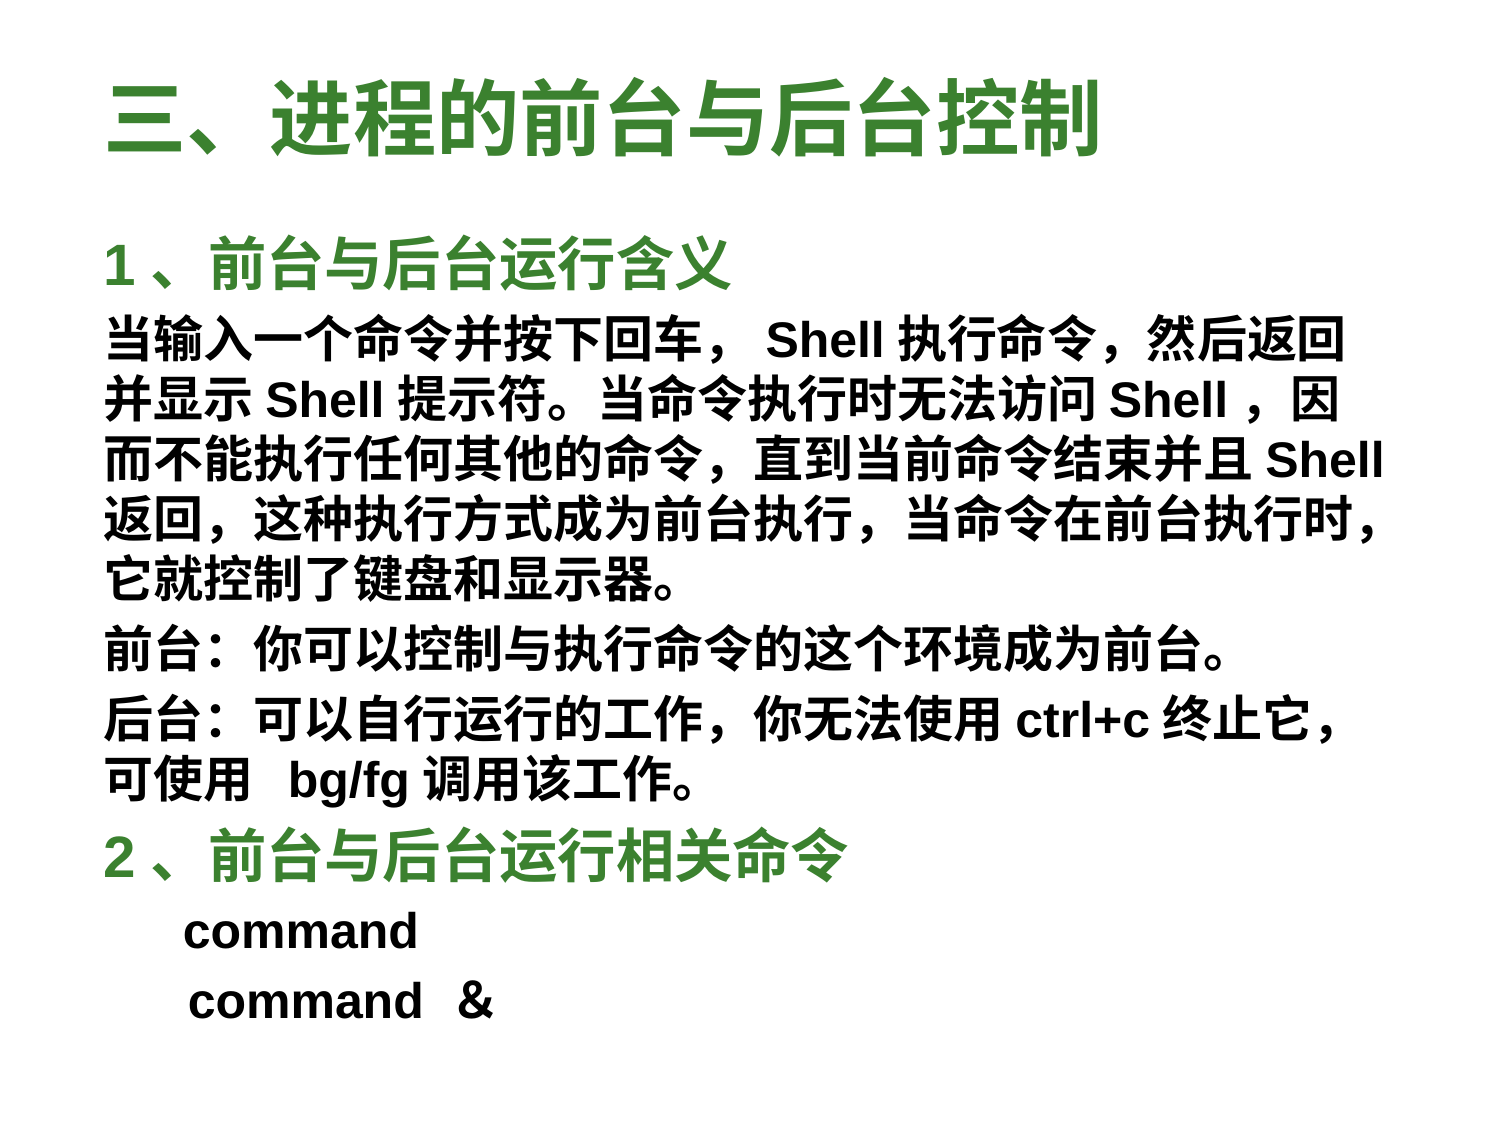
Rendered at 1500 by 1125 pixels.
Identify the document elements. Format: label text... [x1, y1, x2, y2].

list 1、前台与后台运行含义 当输入一个命令并按下回车，Shell执行命令，然后返回并显示Shell提示符。当命令执行时无法访问Shell，因而不能执行任何其他的命令，直到当前命令结束并且Shell返回，这种执行方式成为前台执行，当命令在前台执行时，它就控制了键盘和显示器。 前台：你可以控制与执行命令的这个环境成为前台。 后台：可以自行运行的工作，你无法使用ctrl+c终止它，可使用 bg/fg调用该工作。 2、前台与后台运行相关命令 command command ＆ [88, 219, 1401, 1067]
title 三、进程的前台与后台控制 [88, 54, 1401, 171]
